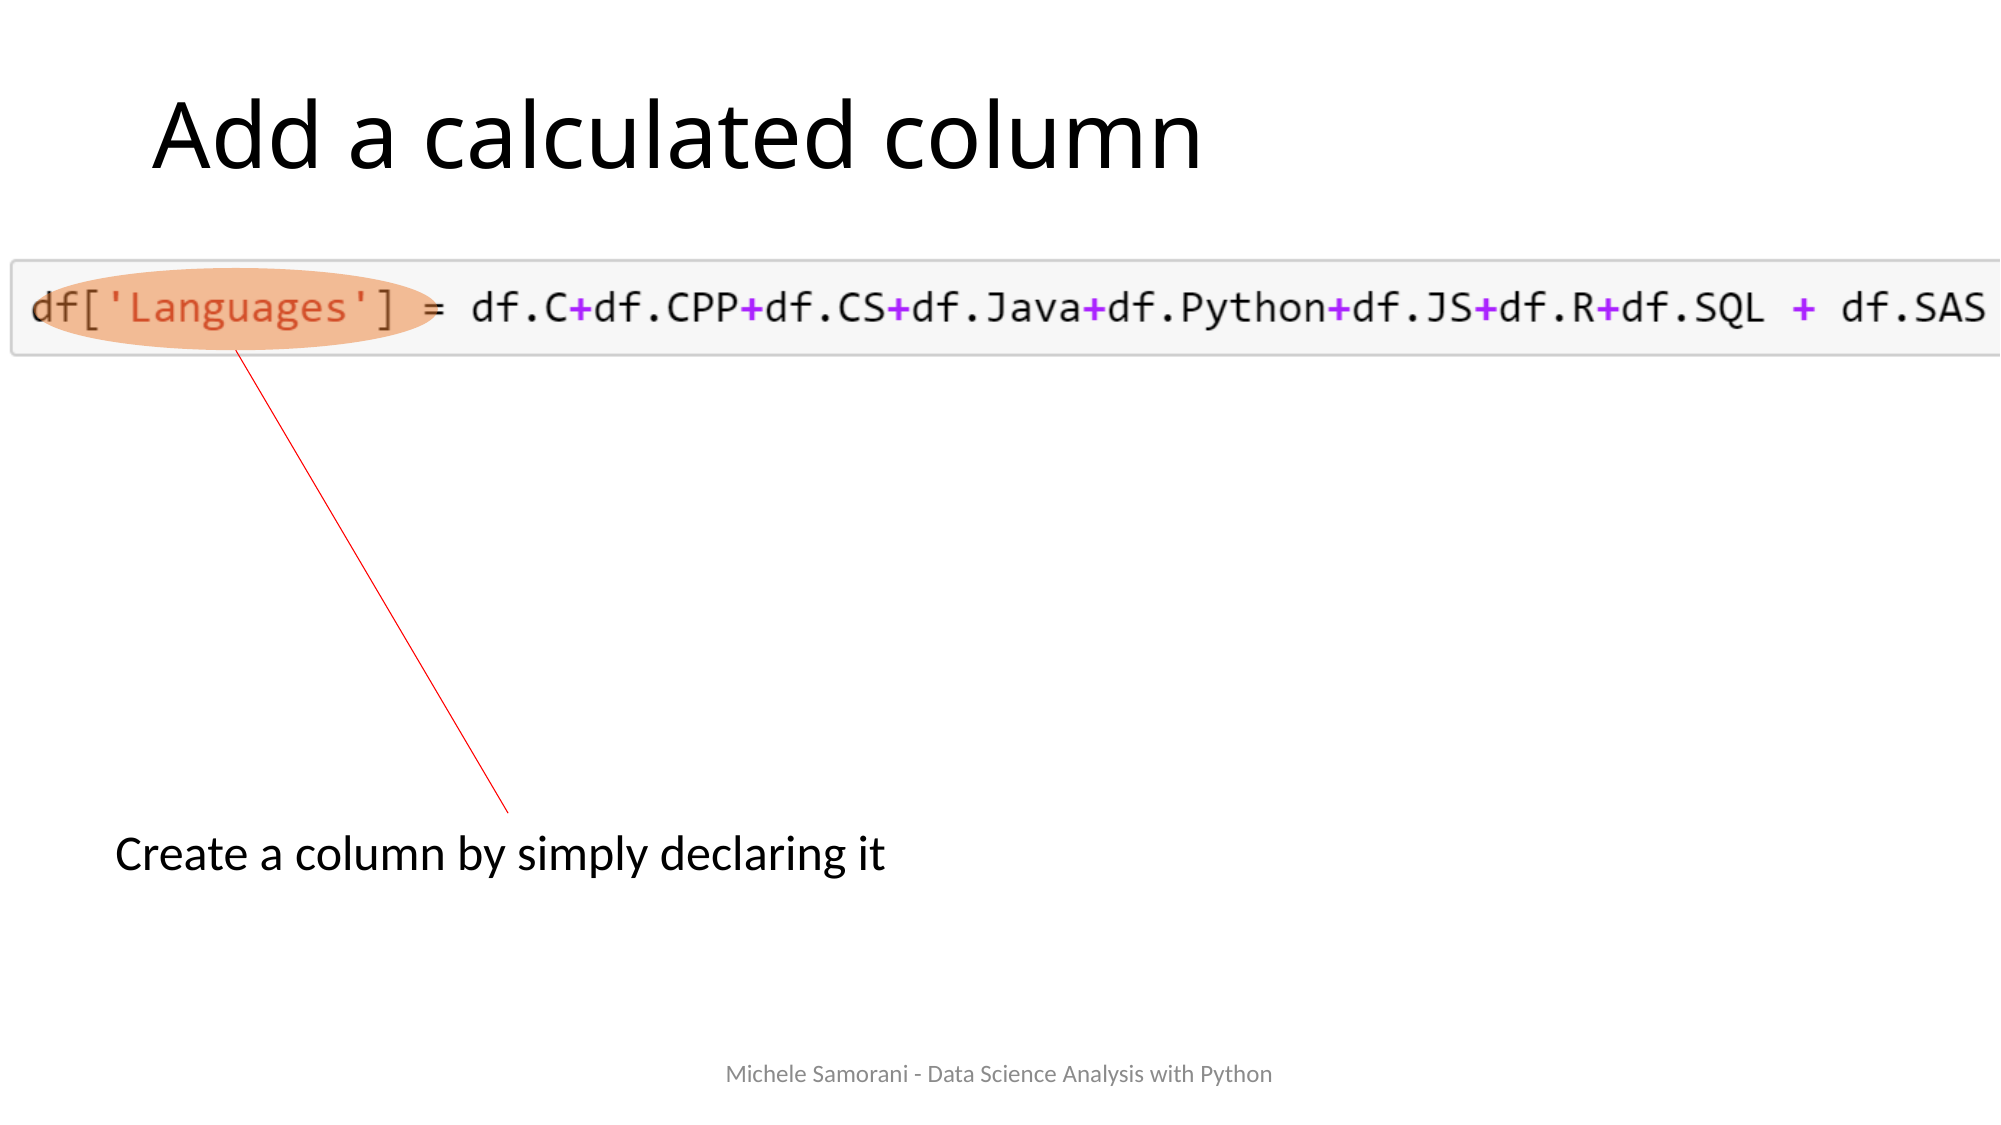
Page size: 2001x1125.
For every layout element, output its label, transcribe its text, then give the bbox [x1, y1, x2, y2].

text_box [235, 350, 509, 814]
footer Michele Samorani - Data Science Analysis with Python [662, 1042, 1338, 1103]
text_box Create a column by simply declaring it [100, 813, 916, 888]
title Add a calculated column [137, 59, 1863, 218]
picture [0, 233, 2000, 367]
